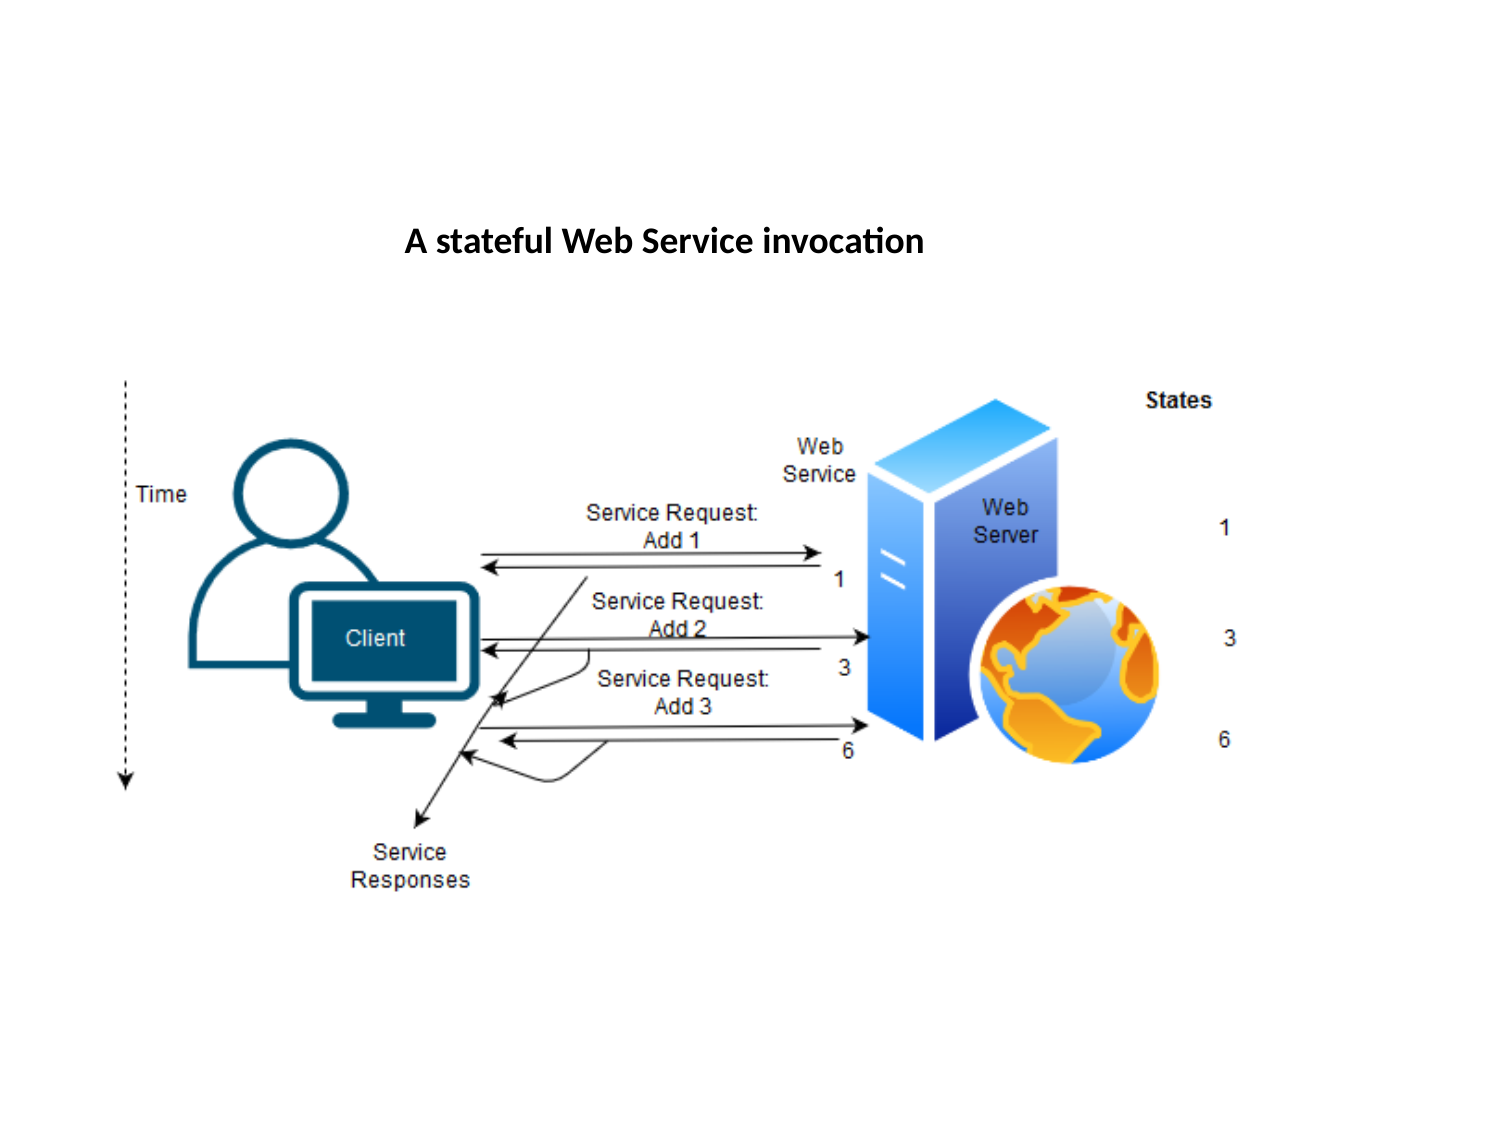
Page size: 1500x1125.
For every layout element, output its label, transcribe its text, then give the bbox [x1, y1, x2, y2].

picture [74, 295, 1301, 926]
text_box A stateful Web Service invocation [238, 209, 1092, 294]
